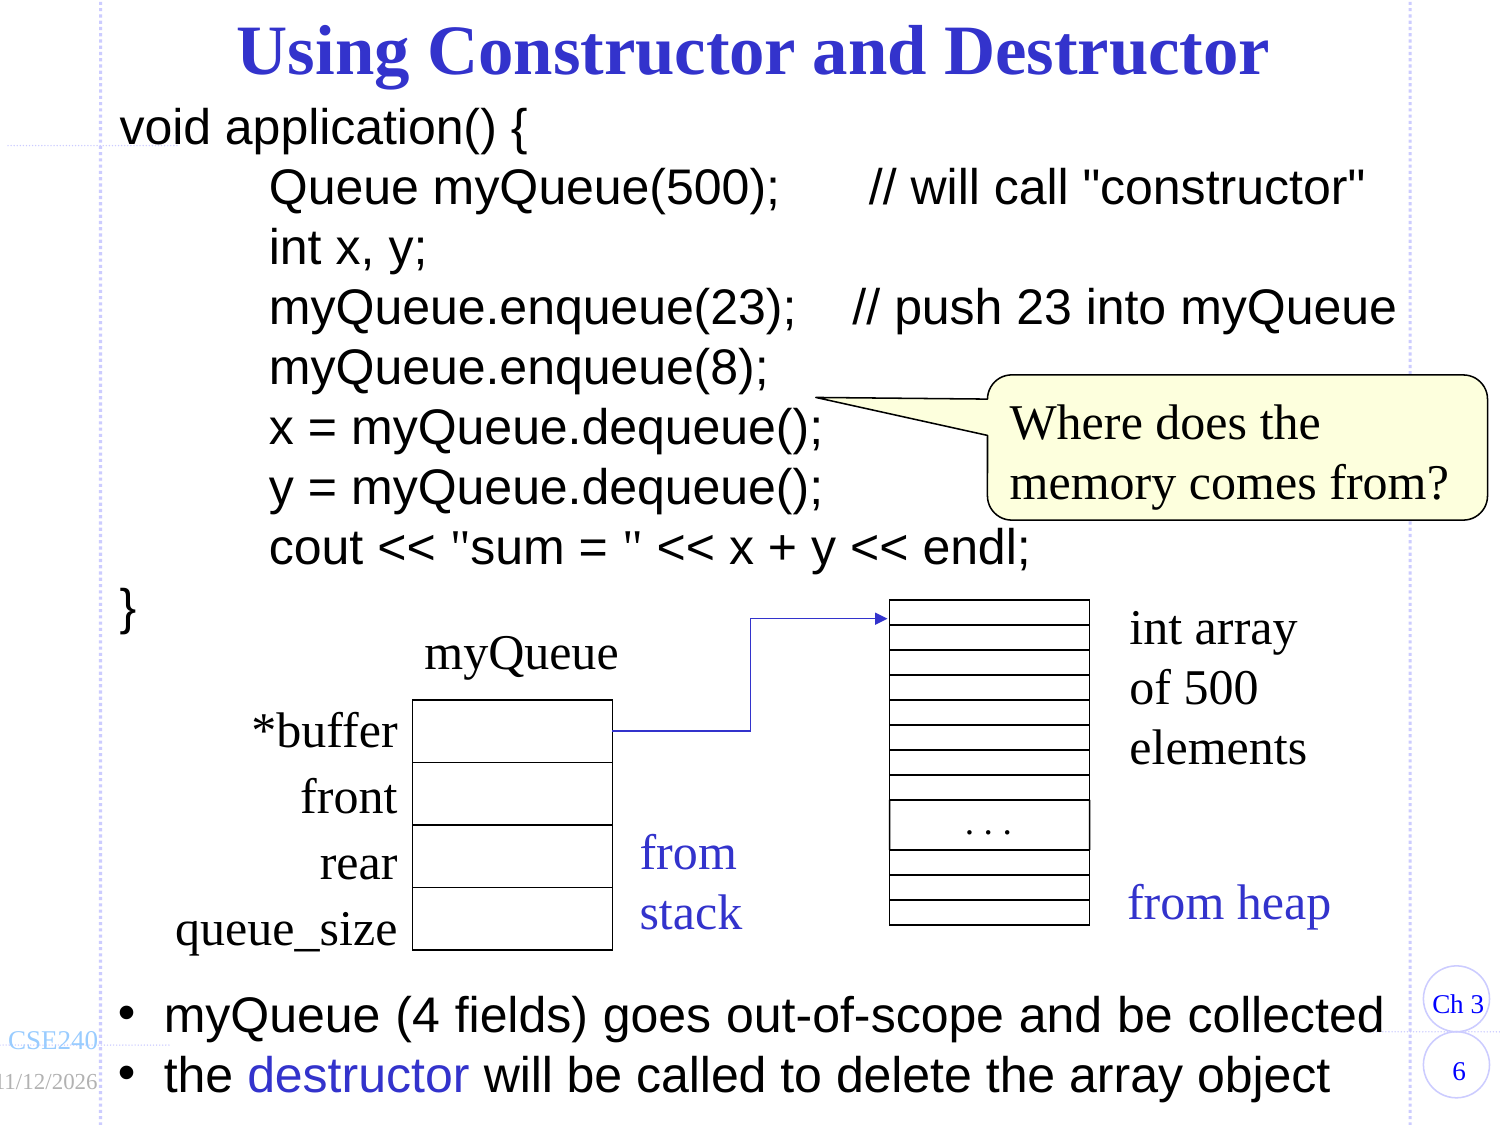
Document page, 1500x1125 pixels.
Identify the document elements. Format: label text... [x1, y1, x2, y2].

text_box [624, 812, 1347, 948]
text_box void application() { Queue myQueue(500); // will call "constructor" int x, y; myQueue.enqueue(23); // push 23 into myQueue myQueue.enqueue(8); x = myQueue.dequeue(); y = myQueue.dequeue(); cout << "sum = " << x + y << endl; } [92, 86, 1475, 643]
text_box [160, 587, 1326, 964]
text_box Using Constructor and Destructor [79, 0, 1429, 106]
text_box Where does the memory comes from? [815, 374, 1488, 521]
text_box myQueue (4 fields) goes out-of-scope and be collected the destructor will be called to delete the array object [92, 974, 1400, 1110]
